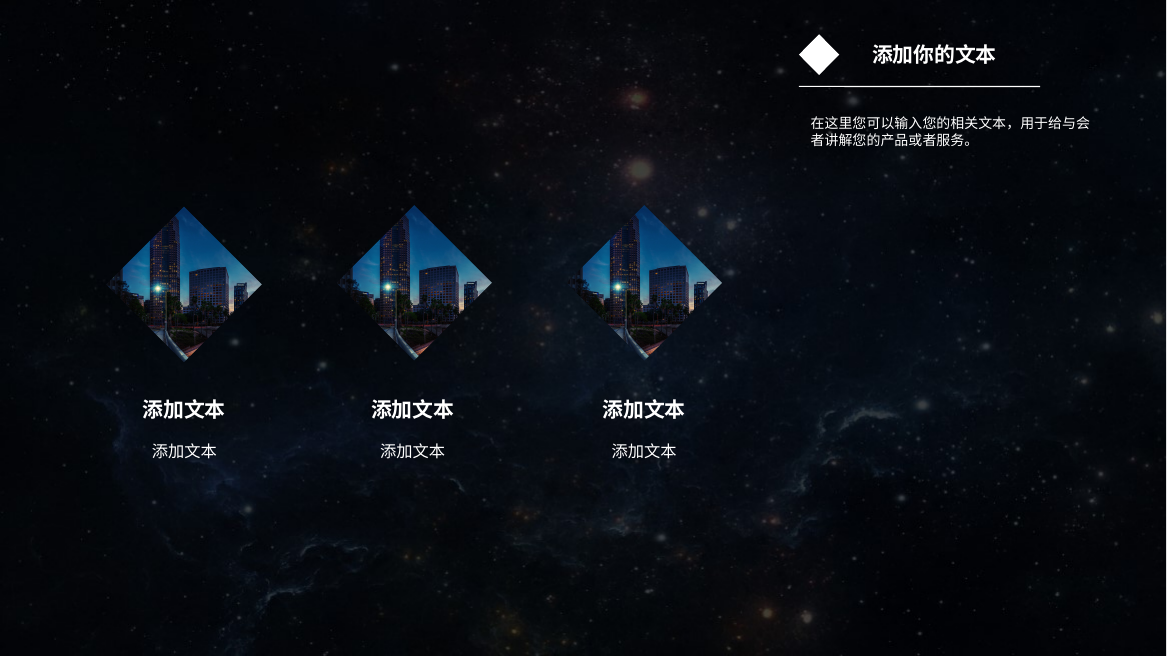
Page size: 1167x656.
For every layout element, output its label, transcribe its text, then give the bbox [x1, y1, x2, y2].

text_box [336, 205, 492, 361]
text_box 在这里您可以输入您的相关文本，用于给与会者讲解您的产品或者服务。 [795, 107, 1117, 156]
text_box 添加文本 [566, 389, 722, 430]
text_box [798, 34, 840, 75]
text_box 添加文本 [334, 389, 491, 430]
text_box 添加文本 [106, 389, 262, 430]
text_box [106, 206, 262, 363]
text_box 添加文本 [566, 434, 722, 469]
text_box 添加你的文本 [828, 34, 1041, 75]
text_box [566, 205, 722, 361]
text_box 添加文本 [334, 434, 491, 469]
text_box 添加文本 [106, 434, 262, 469]
picture [0, 0, 1167, 656]
